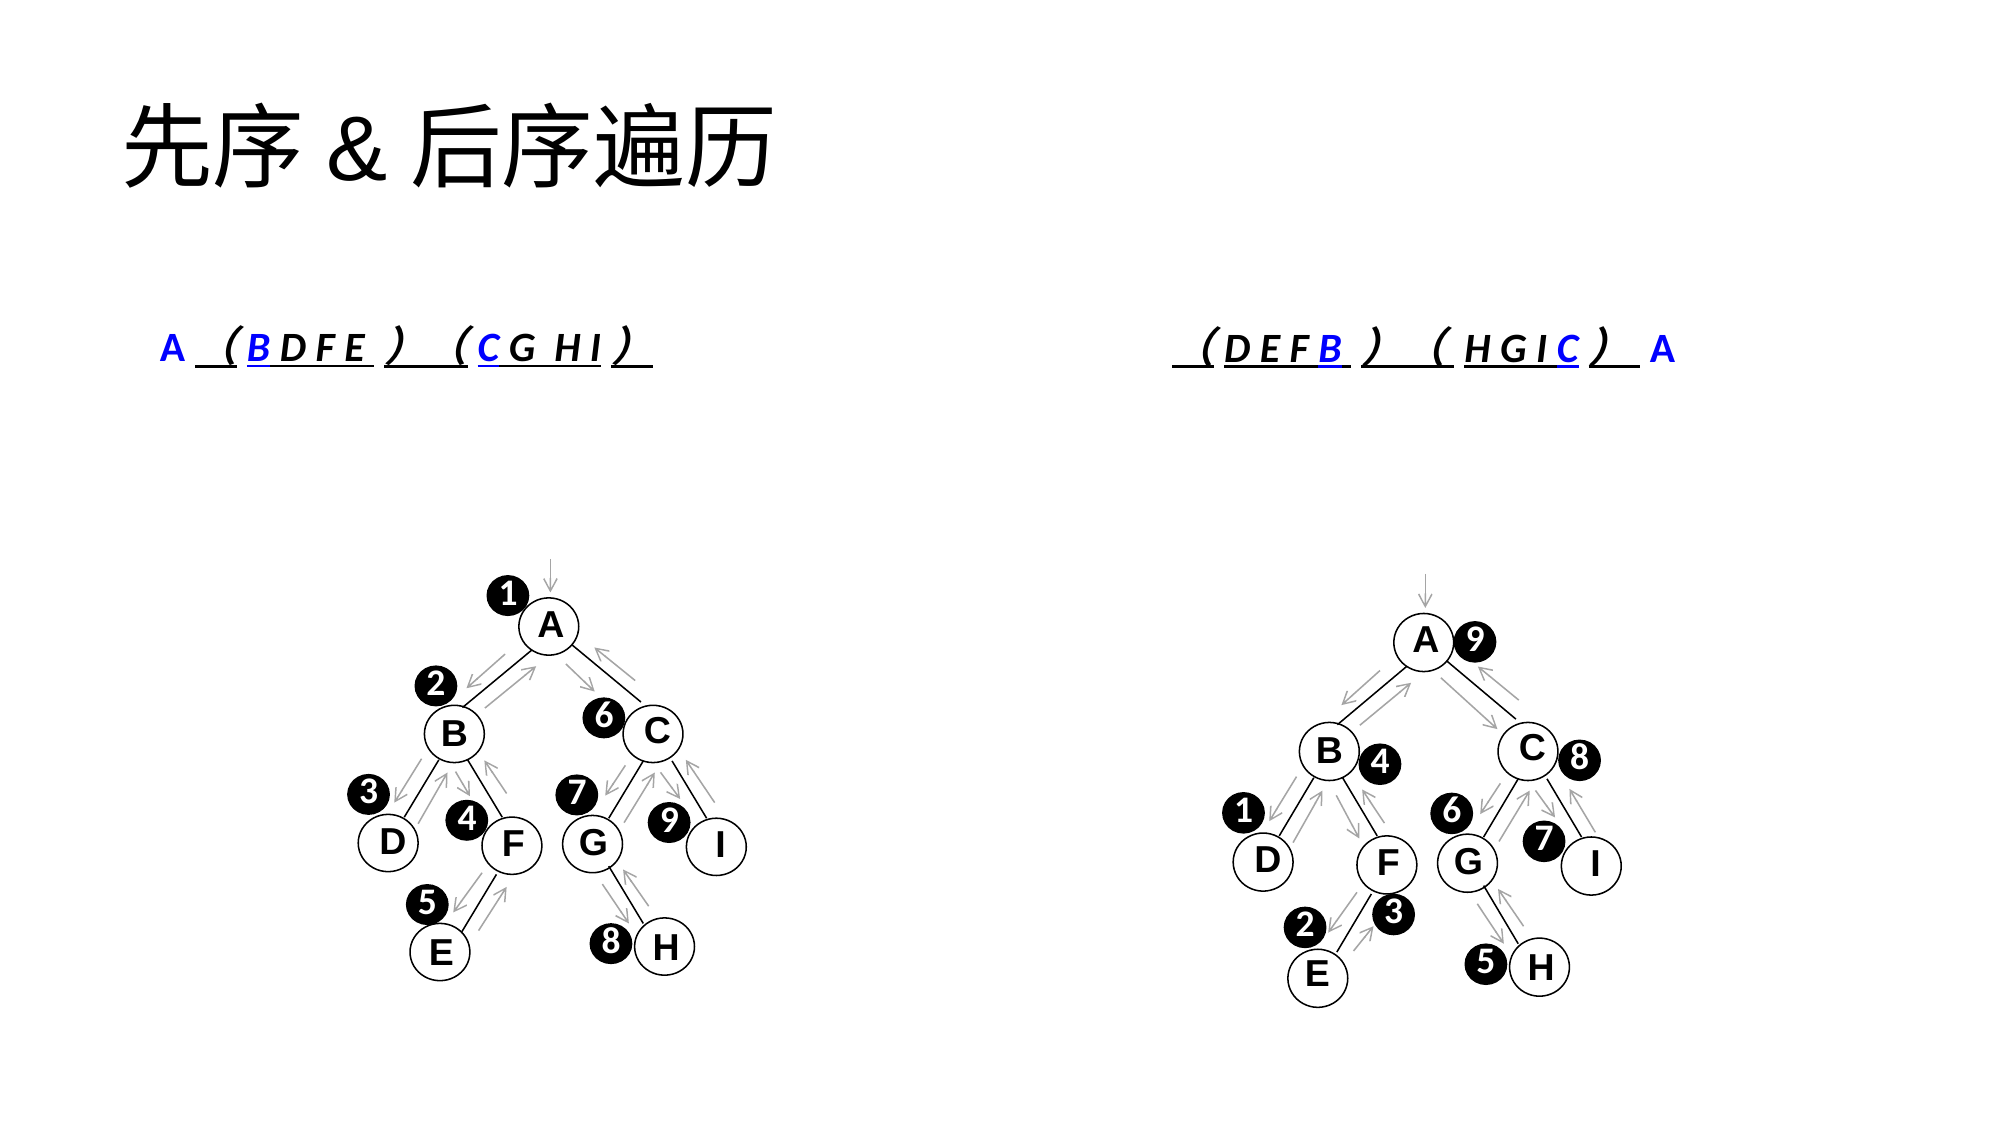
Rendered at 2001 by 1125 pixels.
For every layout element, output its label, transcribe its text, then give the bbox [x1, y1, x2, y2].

text_box （D E F B ）（ H G I C） A [1054, 312, 1793, 378]
title 先序&后序遍历 [106, 42, 1832, 260]
text_box A（B D F E ）（C G H I） [136, 312, 676, 378]
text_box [1222, 573, 1622, 1008]
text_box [347, 558, 747, 981]
